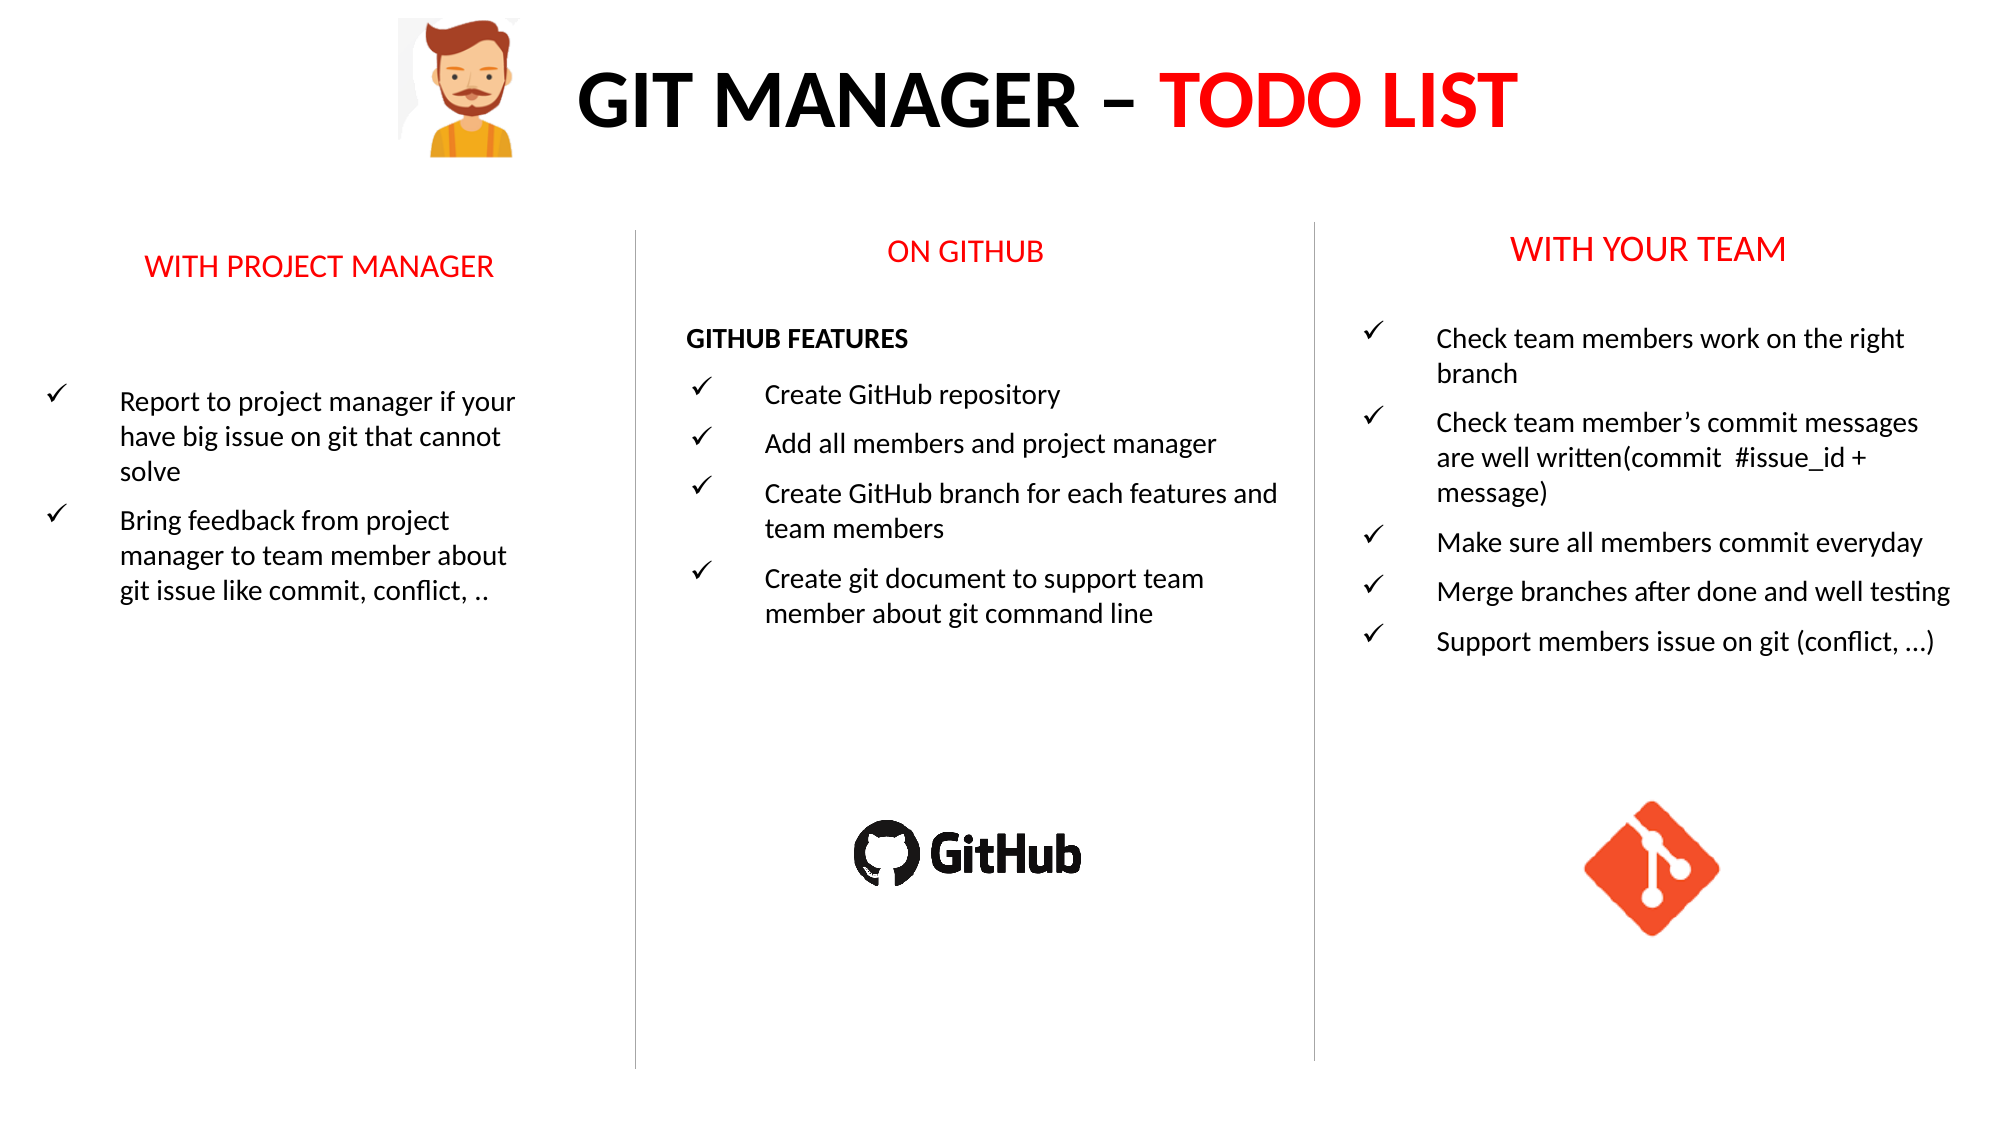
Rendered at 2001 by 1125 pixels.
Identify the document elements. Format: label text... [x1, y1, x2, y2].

text_box Report to project manager if your have big issue on git that cannot solve Bring feedback from project manager to team member about git issue like commit, conflict, .. [30, 374, 537, 664]
text_box GIT MANAGER – TODO LIST [562, 36, 1535, 152]
text_box Create GitHub repository Add all members and project manager Create GitHub branch for each features and team members Create git document to support team member about git command line [675, 367, 1305, 637]
picture [1581, 796, 1729, 948]
picture [816, 796, 1118, 909]
text_box GITHUB FEATURES [671, 311, 1302, 362]
text_box ON GITHUB [872, 221, 1060, 277]
text_box Check team members work on the right branch Check team member’s commit messages are well written(commit #issue_id + message) Make sure all members commit everyday Merge branches after done and well testing Support members issue on git (conflict, …) [1346, 311, 1977, 715]
text_box WITH YOUR TEAM [1495, 216, 1803, 276]
text_box WITH PROJECT MANAGER [129, 236, 510, 291]
picture [398, 18, 537, 162]
